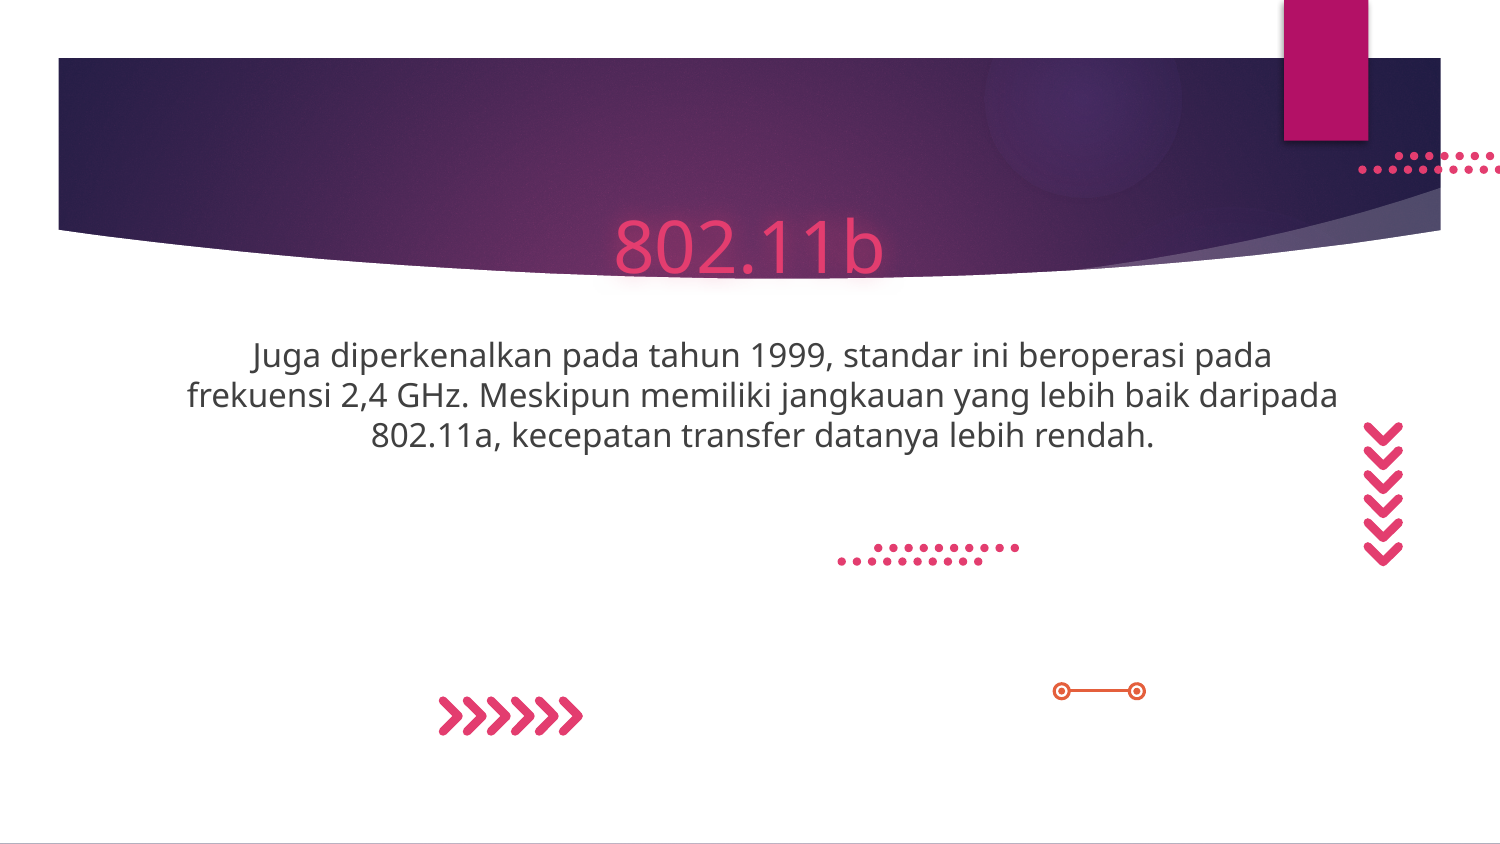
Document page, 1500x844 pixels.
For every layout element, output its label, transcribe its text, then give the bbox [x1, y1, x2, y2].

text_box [1091, 645, 1108, 737]
subtitle Juga diperkenalkan pada tahun 1999, standar ini beroperasi pada frekuensi 2,4 GHz. Meskipun memiliki jangkauan yang lebih baik daripada 802.11a, kecepatan transfer datanya lebih rendah. [169, 319, 1359, 658]
title 802.11b [116, 186, 1383, 303]
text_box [438, 696, 584, 737]
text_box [1358, 151, 1500, 175]
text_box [837, 543, 1020, 566]
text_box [1310, 474, 1456, 515]
